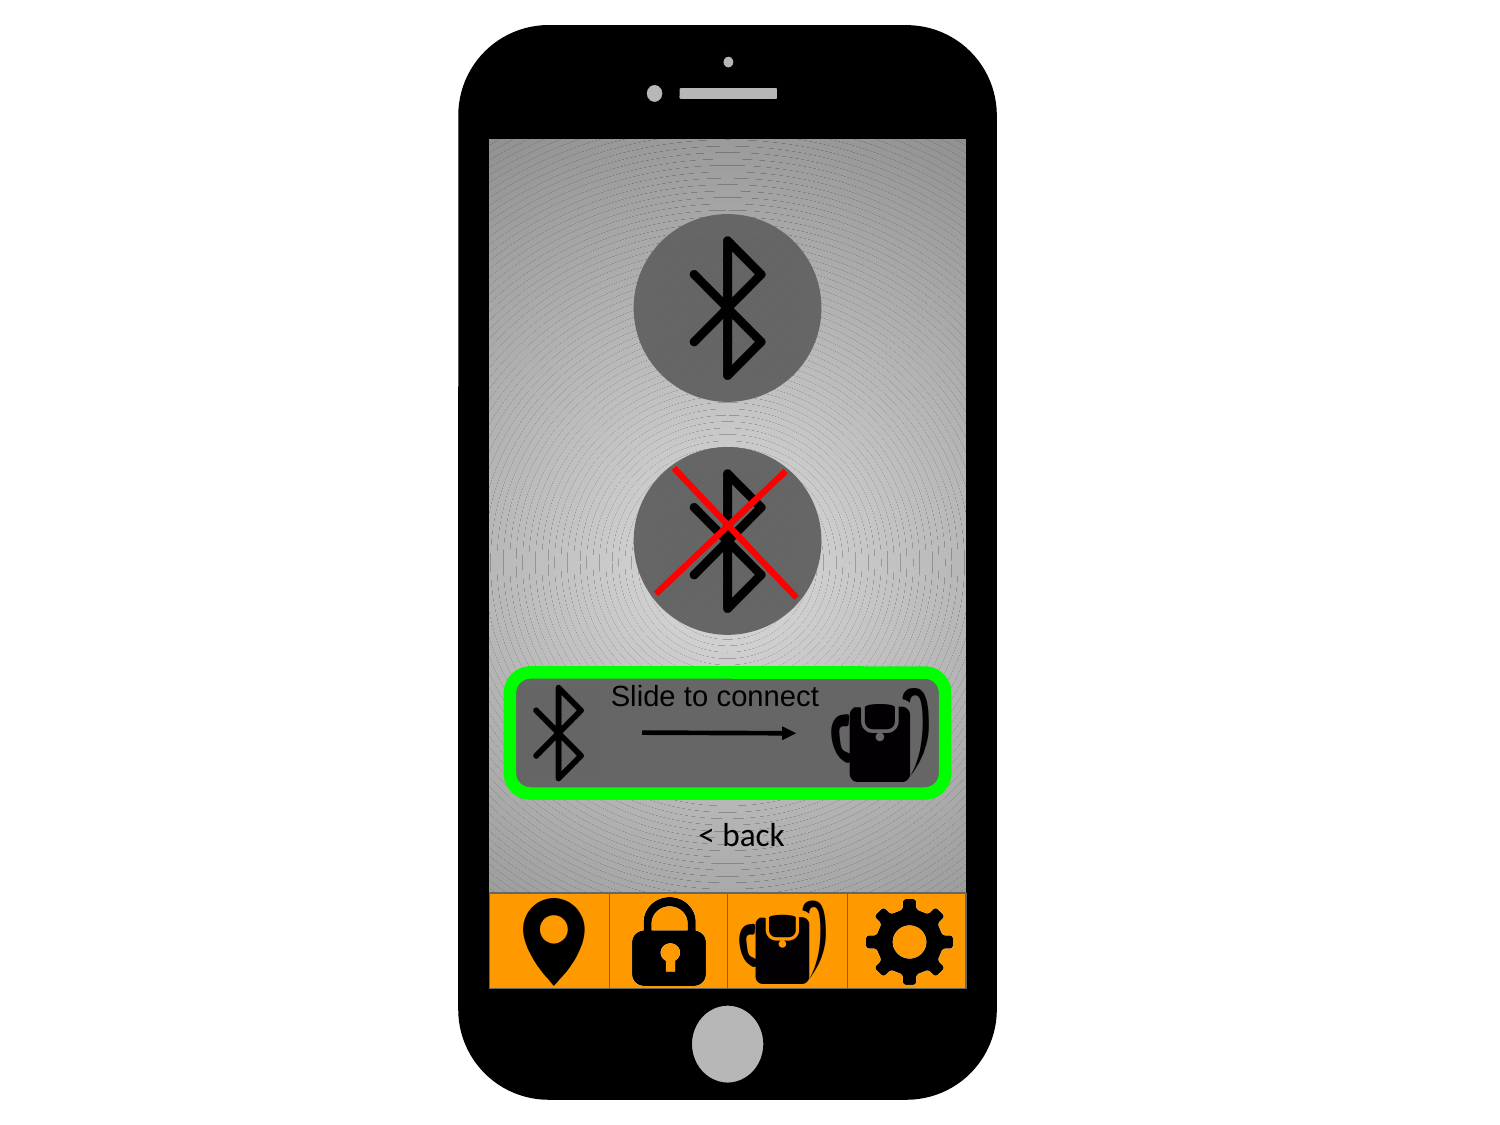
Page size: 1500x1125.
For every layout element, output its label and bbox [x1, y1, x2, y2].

picture [511, 898, 599, 986]
picture [509, 684, 607, 782]
picture [866, 899, 954, 985]
picture [831, 684, 929, 782]
text_box [489, 892, 967, 989]
picture [631, 897, 706, 986]
text_box [673, 467, 797, 598]
picture [655, 468, 801, 614]
picture [738, 897, 826, 985]
text_box [458, 25, 997, 1100]
text_box [655, 470, 786, 595]
picture [655, 235, 801, 381]
